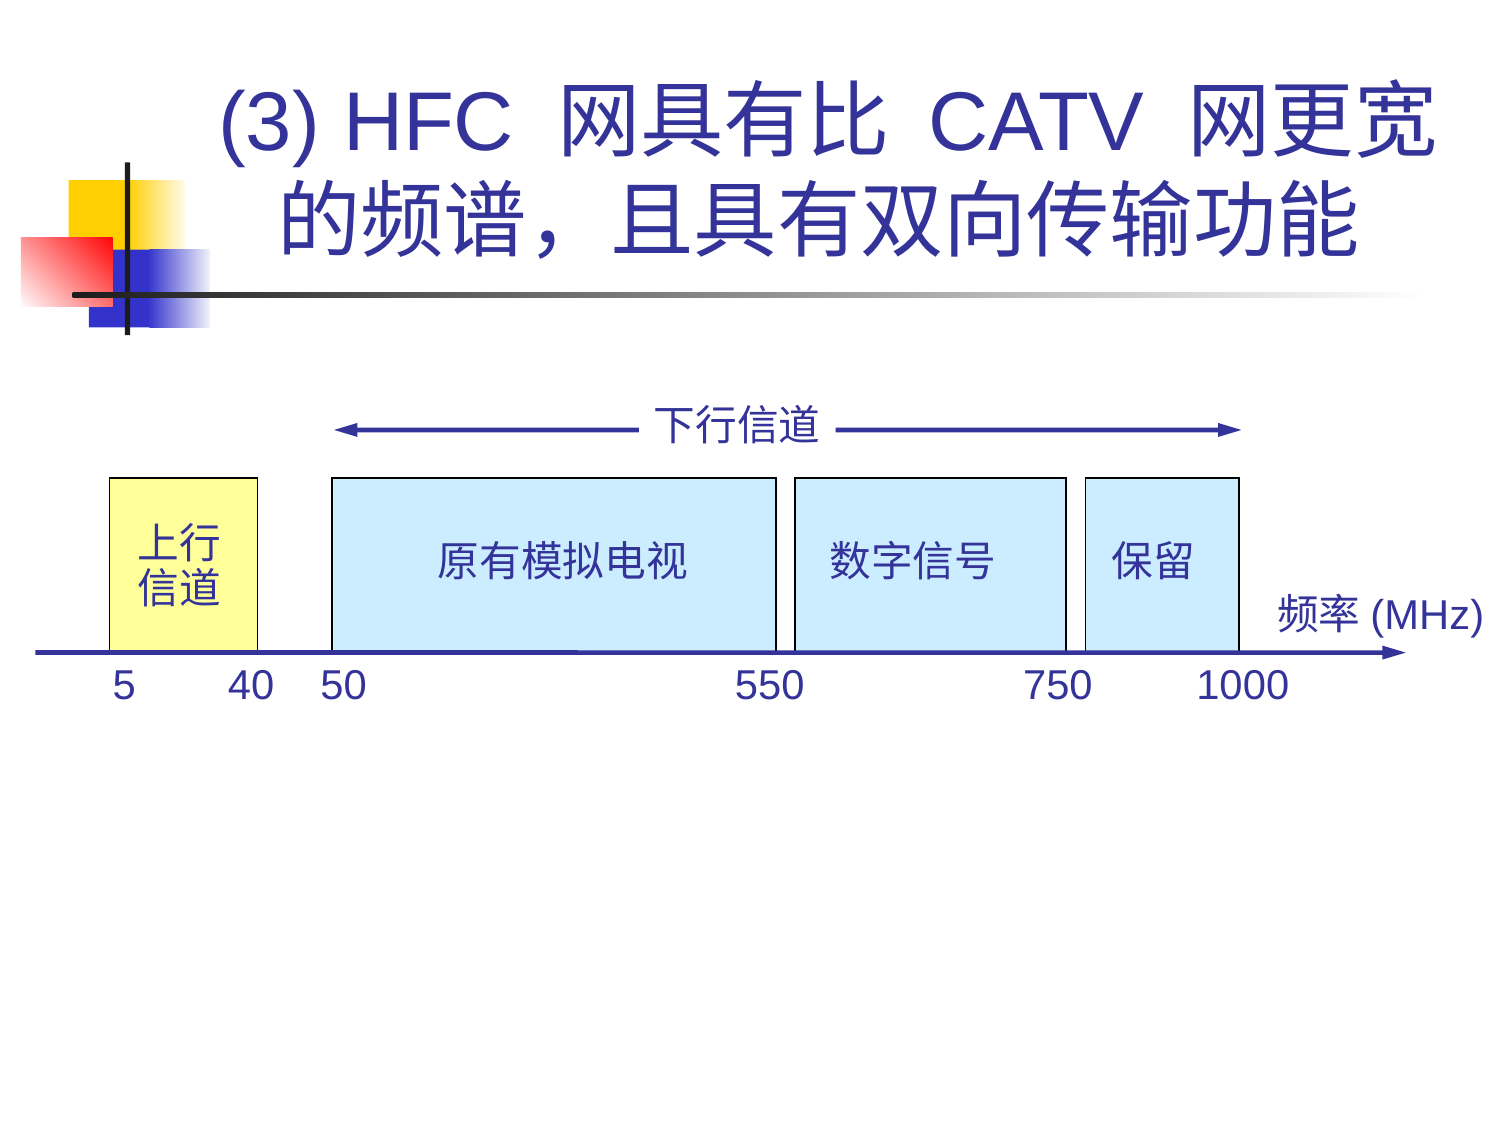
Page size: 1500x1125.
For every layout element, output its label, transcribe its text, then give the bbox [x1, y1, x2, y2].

text_box [331, 477, 776, 652]
text_box 数字信号 [814, 527, 1012, 592]
text_box [109, 477, 258, 651]
text_box [1085, 477, 1239, 652]
text_box [334, 423, 639, 437]
text_box [35, 646, 1406, 659]
text_box 5 40 50 550 750 1000 [98, 653, 1305, 716]
text_box 保留 [1097, 527, 1211, 592]
text_box [794, 477, 1067, 652]
text_box 原有模拟电视 [422, 527, 703, 592]
title (3) HFC 网具有比 CATV 网更宽的频谱，且具有双向传输功能 [188, 137, 1468, 275]
text_box [836, 423, 1242, 437]
text_box 频率(MHz) [1262, 580, 1500, 645]
text_box 上行 信道 [122, 515, 237, 621]
text_box 下行信道 [639, 391, 836, 456]
